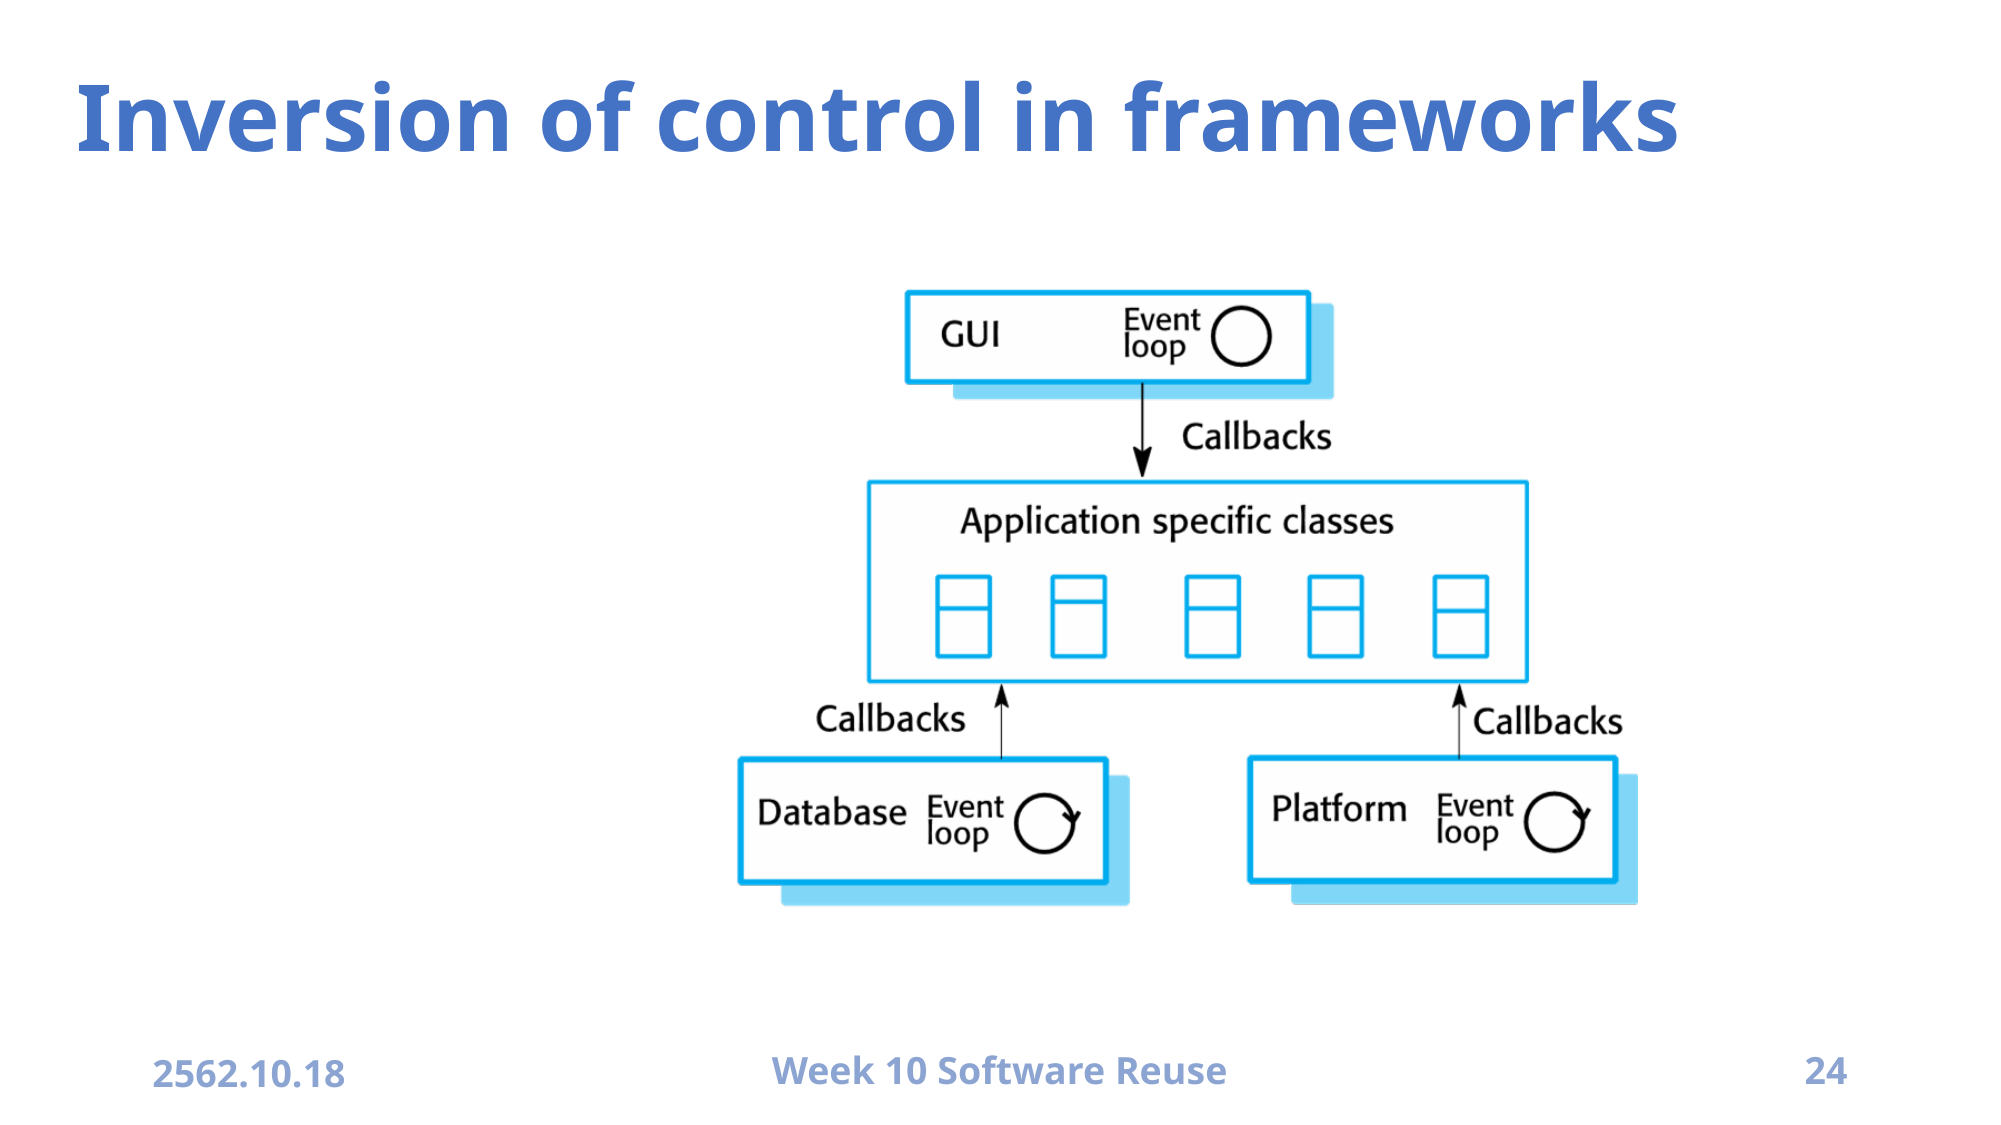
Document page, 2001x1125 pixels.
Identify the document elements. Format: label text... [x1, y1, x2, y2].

title Inversion of control in frameworks [61, 39, 1863, 204]
footer Week 10 Software Reuse [662, 1042, 1338, 1103]
slide_number 24 [1412, 1042, 1863, 1103]
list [137, 190, 1638, 1017]
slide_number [137, 1042, 588, 1103]
